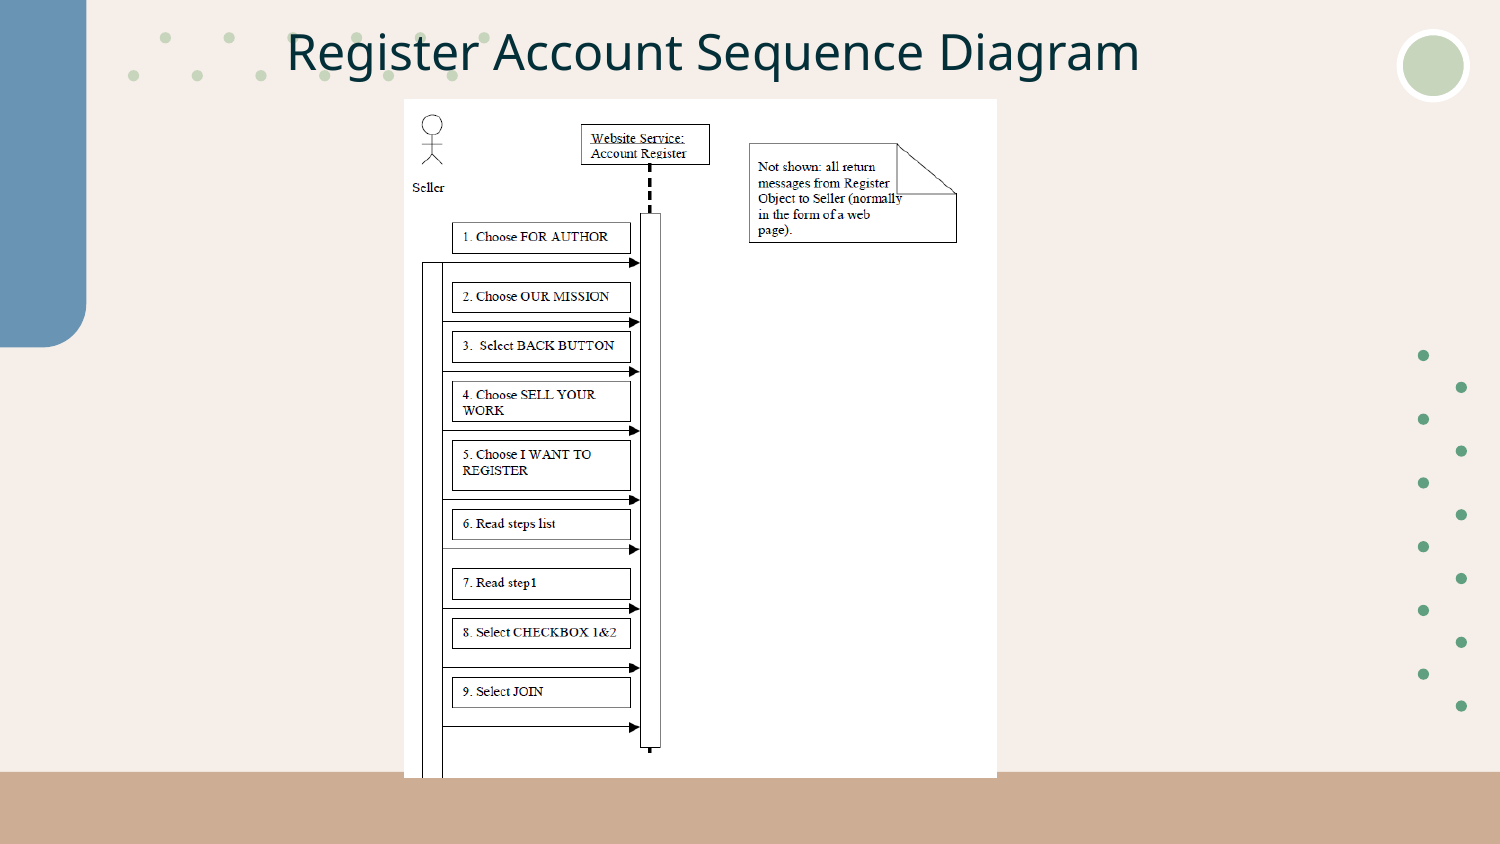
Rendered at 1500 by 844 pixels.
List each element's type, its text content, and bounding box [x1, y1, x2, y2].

title Register Account Sequence Diagram [75, 5, 1340, 100]
picture [404, 99, 997, 778]
